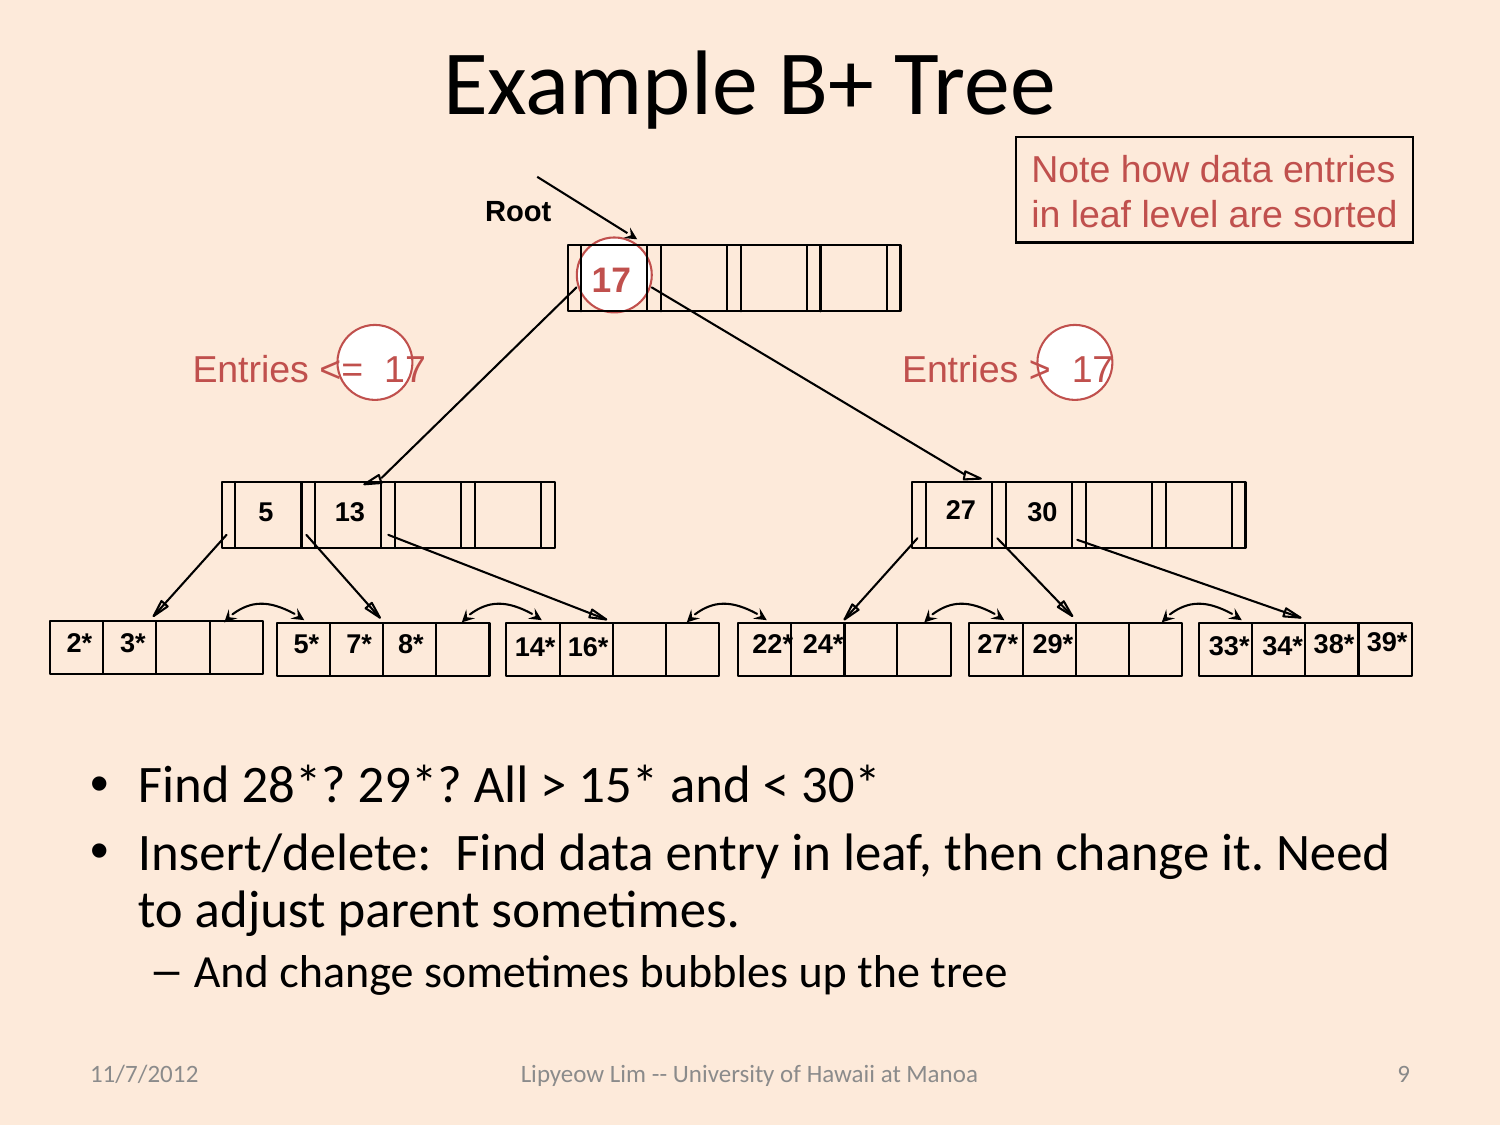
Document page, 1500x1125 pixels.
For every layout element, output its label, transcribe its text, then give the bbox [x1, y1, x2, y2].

list Find 28*? 29*? All > 15* and < 30* Insert/delete: Find data entry in leaf, then change it. Need to adjust parent sometimes. And change sometimes bubbles up the tree [74, 749, 1426, 1006]
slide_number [75, 1042, 425, 1103]
footer Lipyeow Lim -- University of Hawaii at Manoa [450, 1042, 1050, 1103]
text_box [49, 137, 1453, 677]
slide_number 9 [1074, 1042, 1425, 1103]
title Example B+ Tree [74, 37, 1426, 118]
